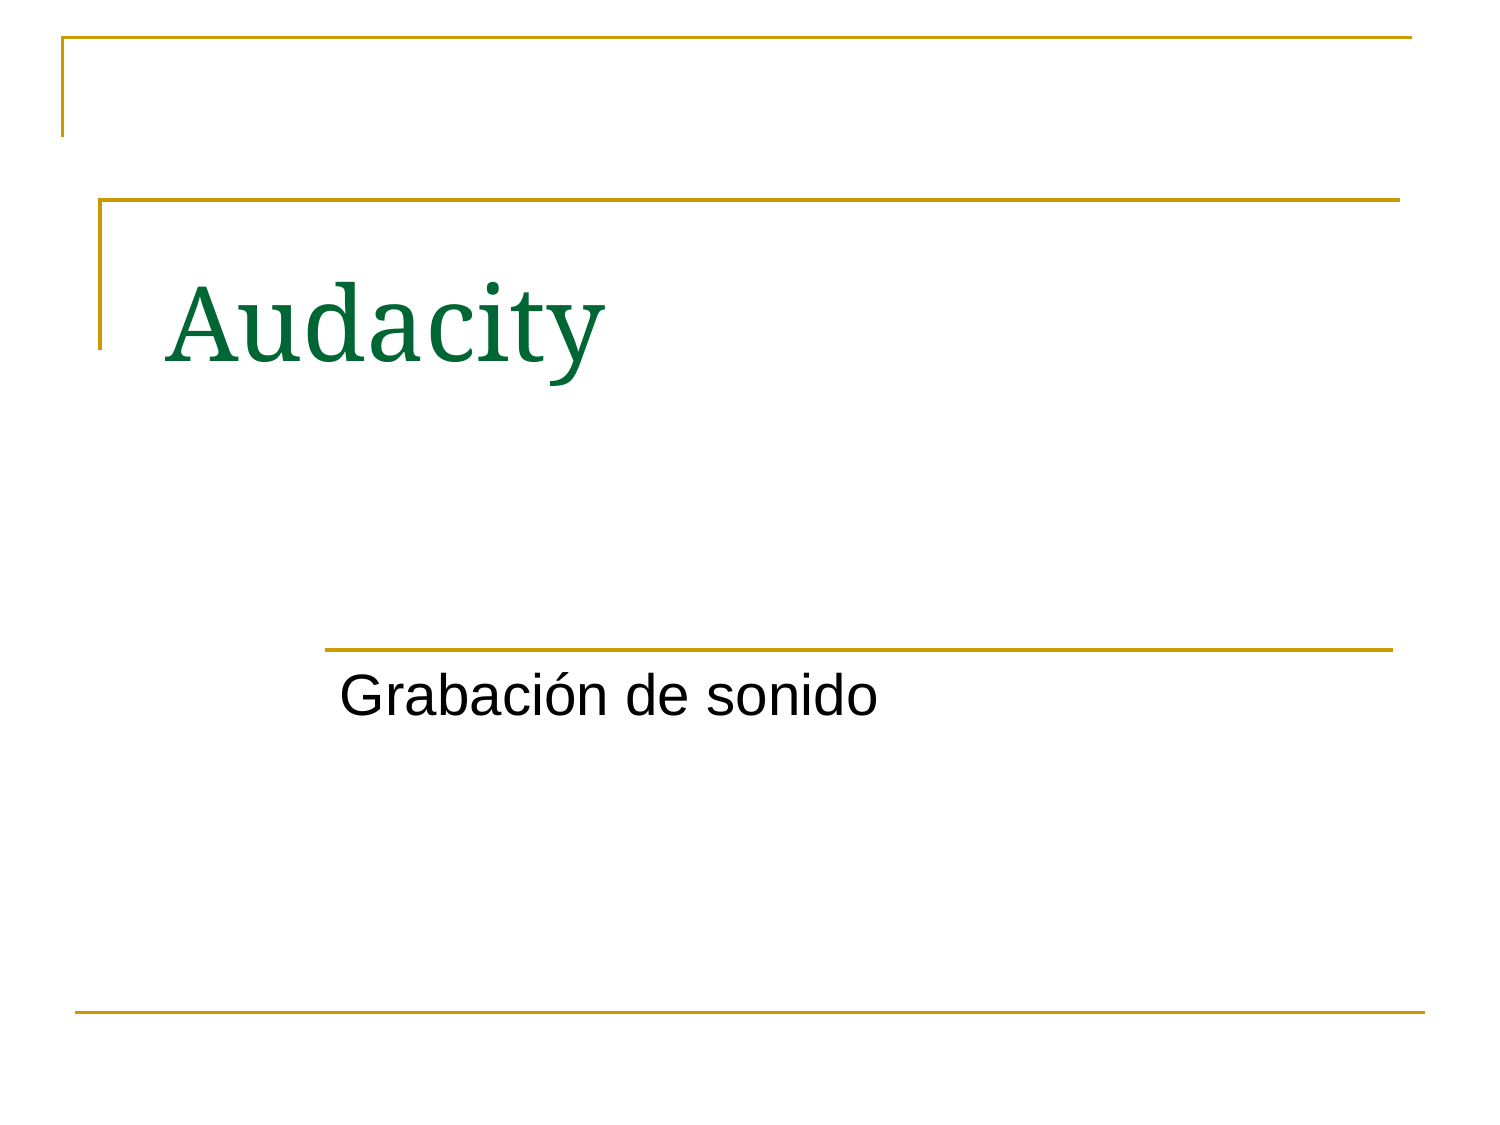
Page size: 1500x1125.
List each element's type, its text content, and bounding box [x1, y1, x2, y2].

subtitle Grabación de sonido [324, 650, 1400, 938]
title Audacity [150, 249, 1401, 538]
